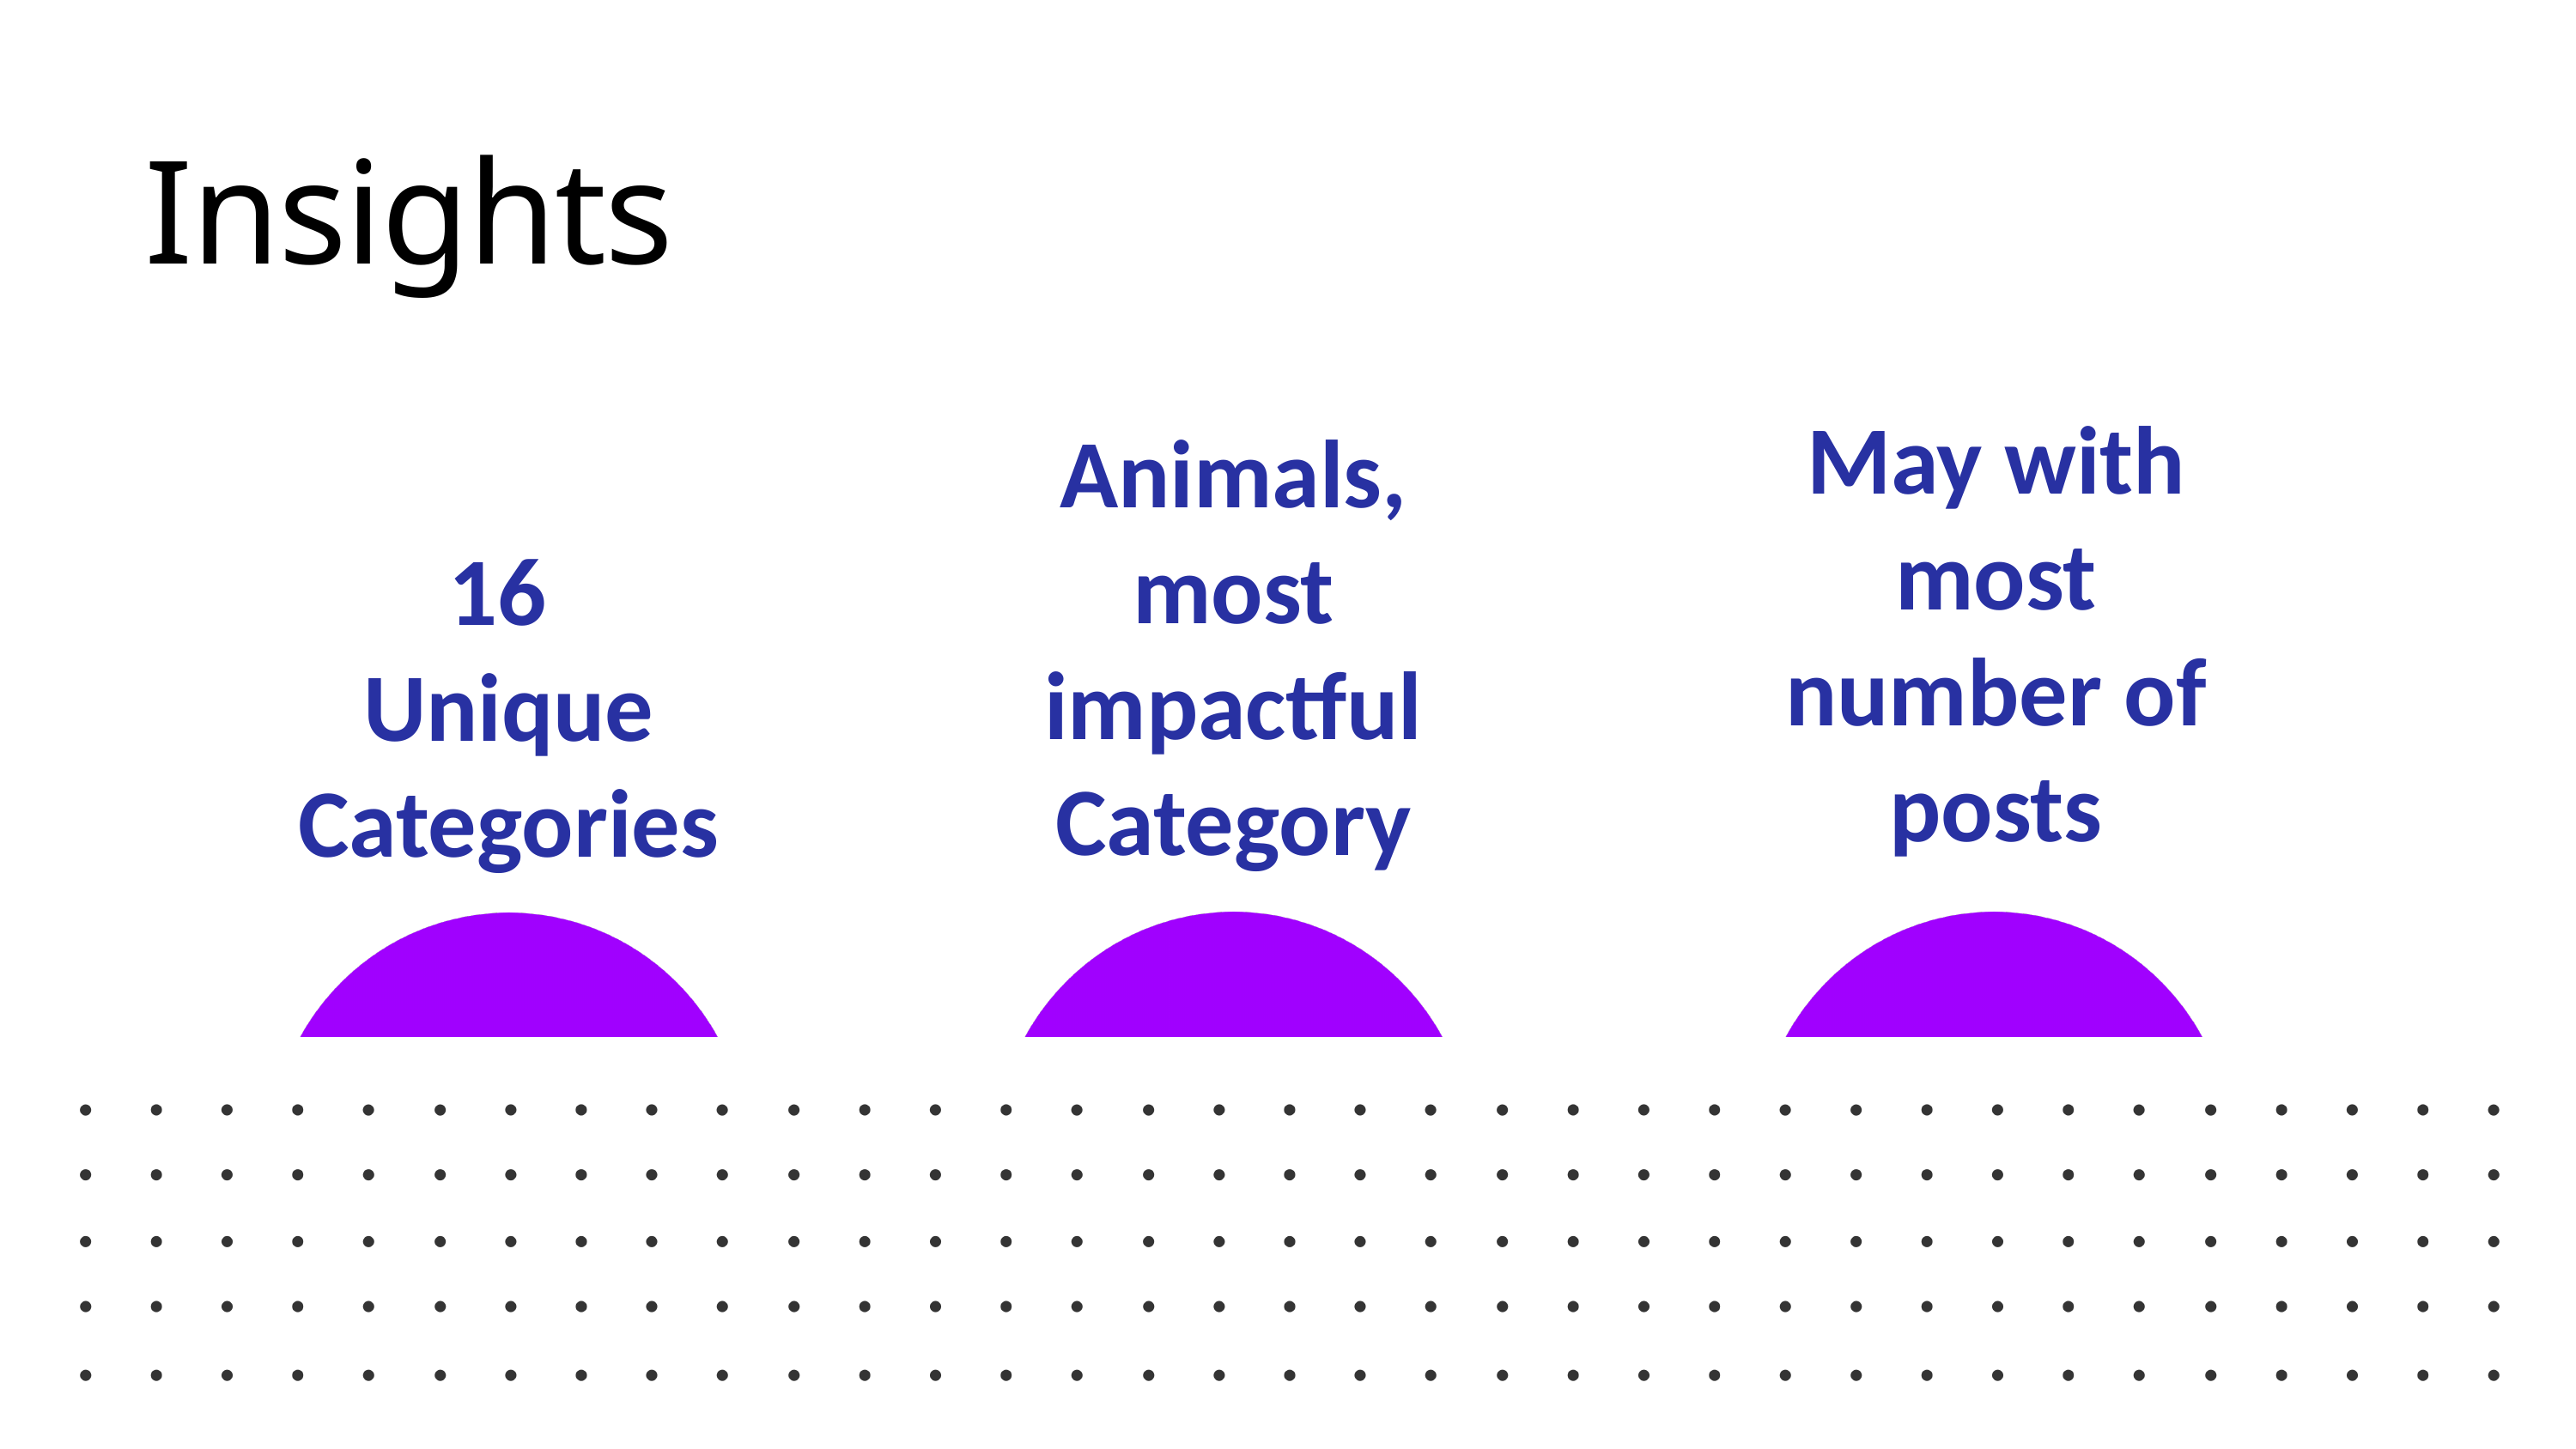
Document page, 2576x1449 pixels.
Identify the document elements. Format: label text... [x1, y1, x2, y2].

picture [1784, 912, 2204, 1037]
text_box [72, 1099, 2504, 1385]
text_box May with most number of posts [1718, 391, 2275, 868]
text_box 16 Unique Categories [231, 522, 787, 882]
picture [1024, 912, 1443, 1037]
text_box Animals, most impactful Category [956, 404, 1512, 882]
picture [299, 912, 719, 1037]
text_box Insights [144, 121, 799, 294]
